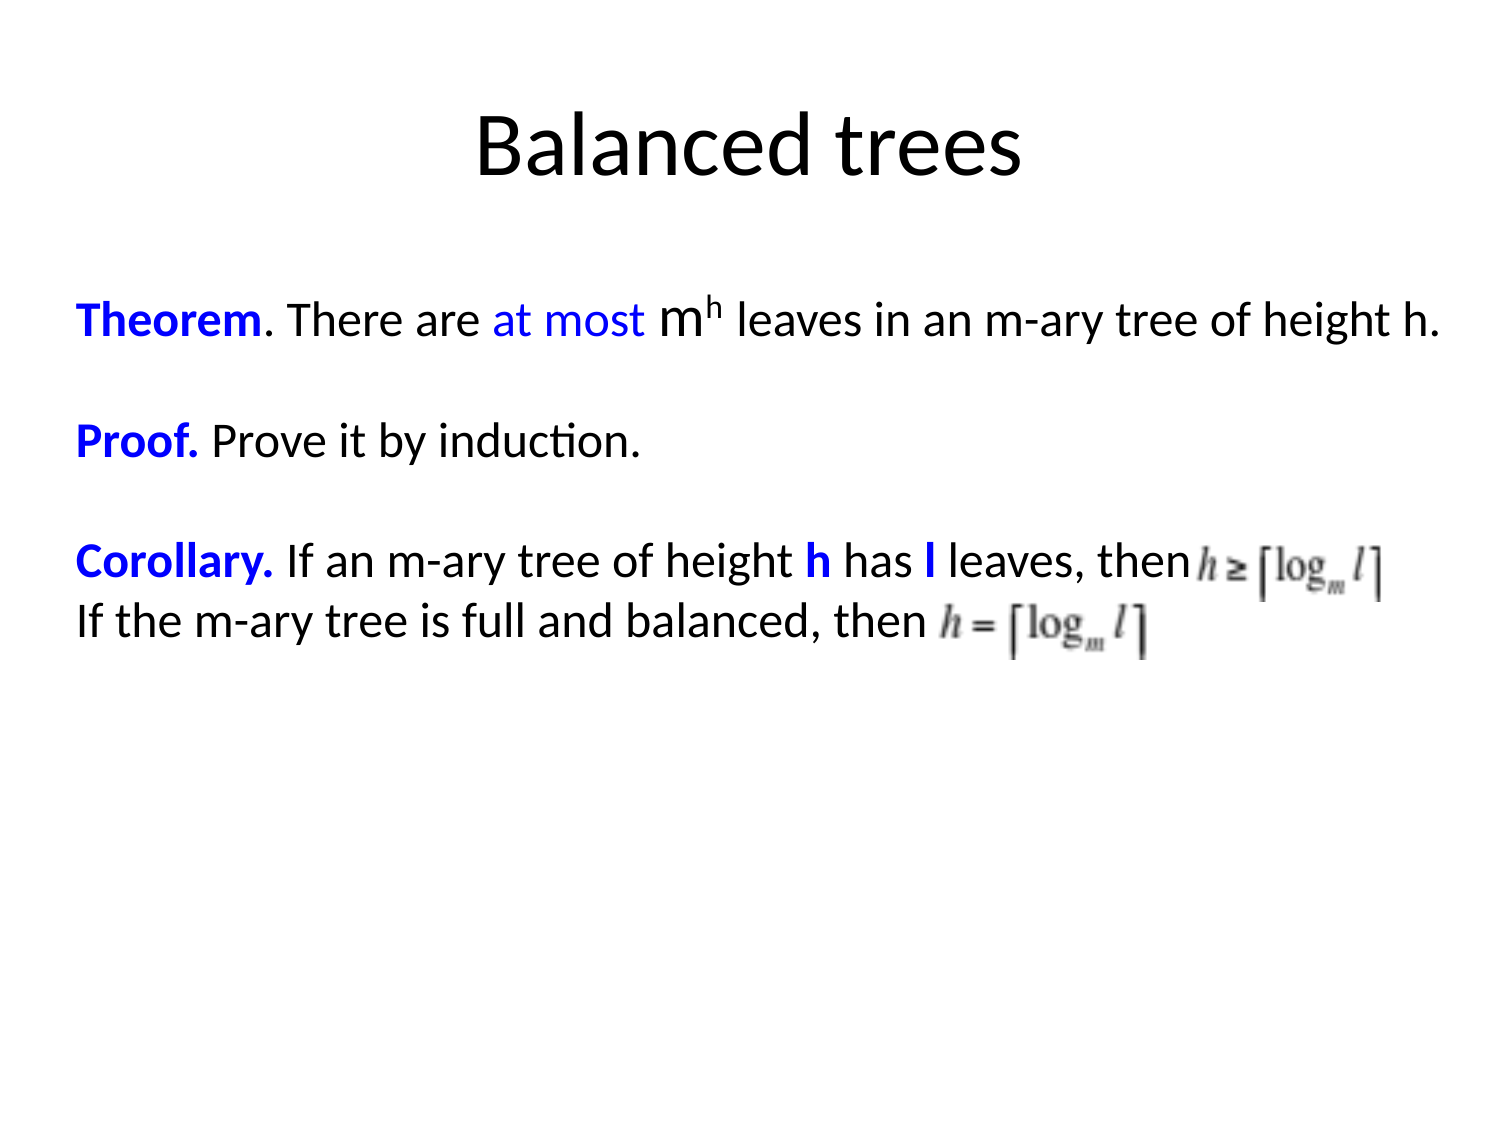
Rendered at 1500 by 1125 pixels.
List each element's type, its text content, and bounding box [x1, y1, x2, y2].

title Balanced trees [75, 45, 1425, 233]
text_box Theorem. There are at most mh leaves in an m-ary tree of height h. Proof. Prove it by induction. Corollary. If an m-ary tree of height h has l leaves, then If the m-ary tree is full and balanced, then [61, 270, 1457, 656]
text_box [934, 584, 1150, 660]
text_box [1191, 527, 1387, 603]
